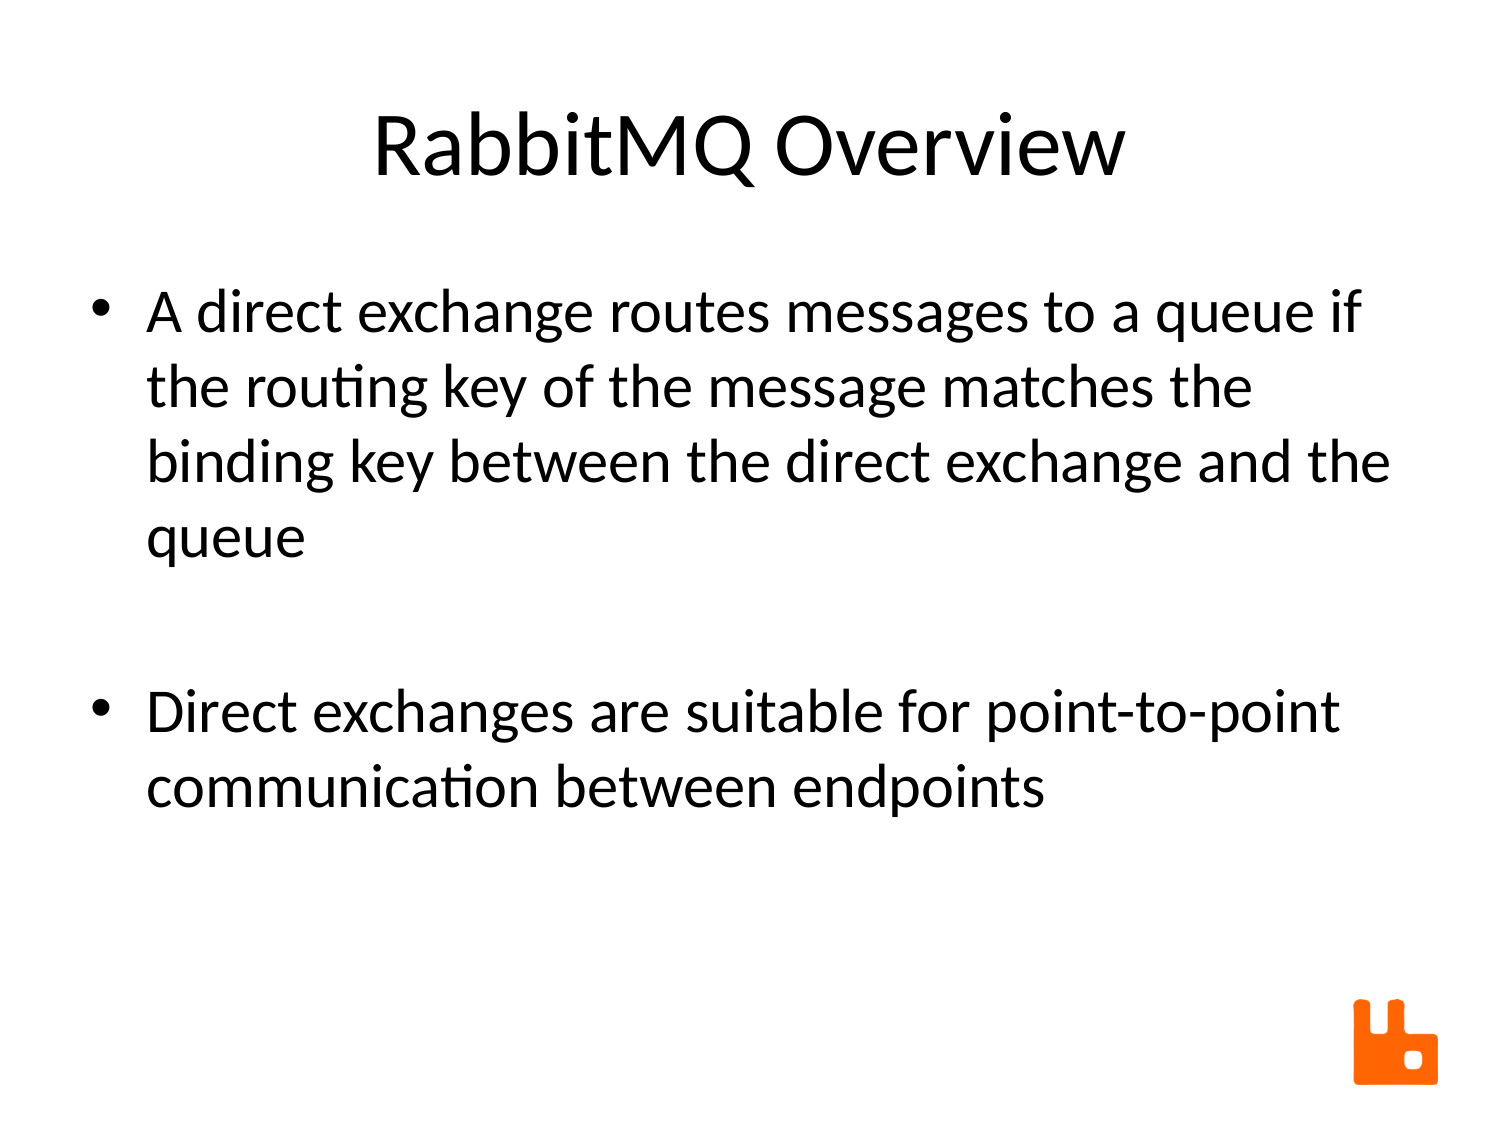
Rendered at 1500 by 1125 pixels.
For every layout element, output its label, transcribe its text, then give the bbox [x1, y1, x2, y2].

list A direct exchange routes messages to a queue if the routing key of the message matches the binding key between the direct exchange and the queue Direct exchanges are suitable for point-to-point communication between endpoints [75, 262, 1425, 1005]
title RabbitMQ Overview [75, 45, 1425, 233]
picture [1353, 999, 1438, 1085]
